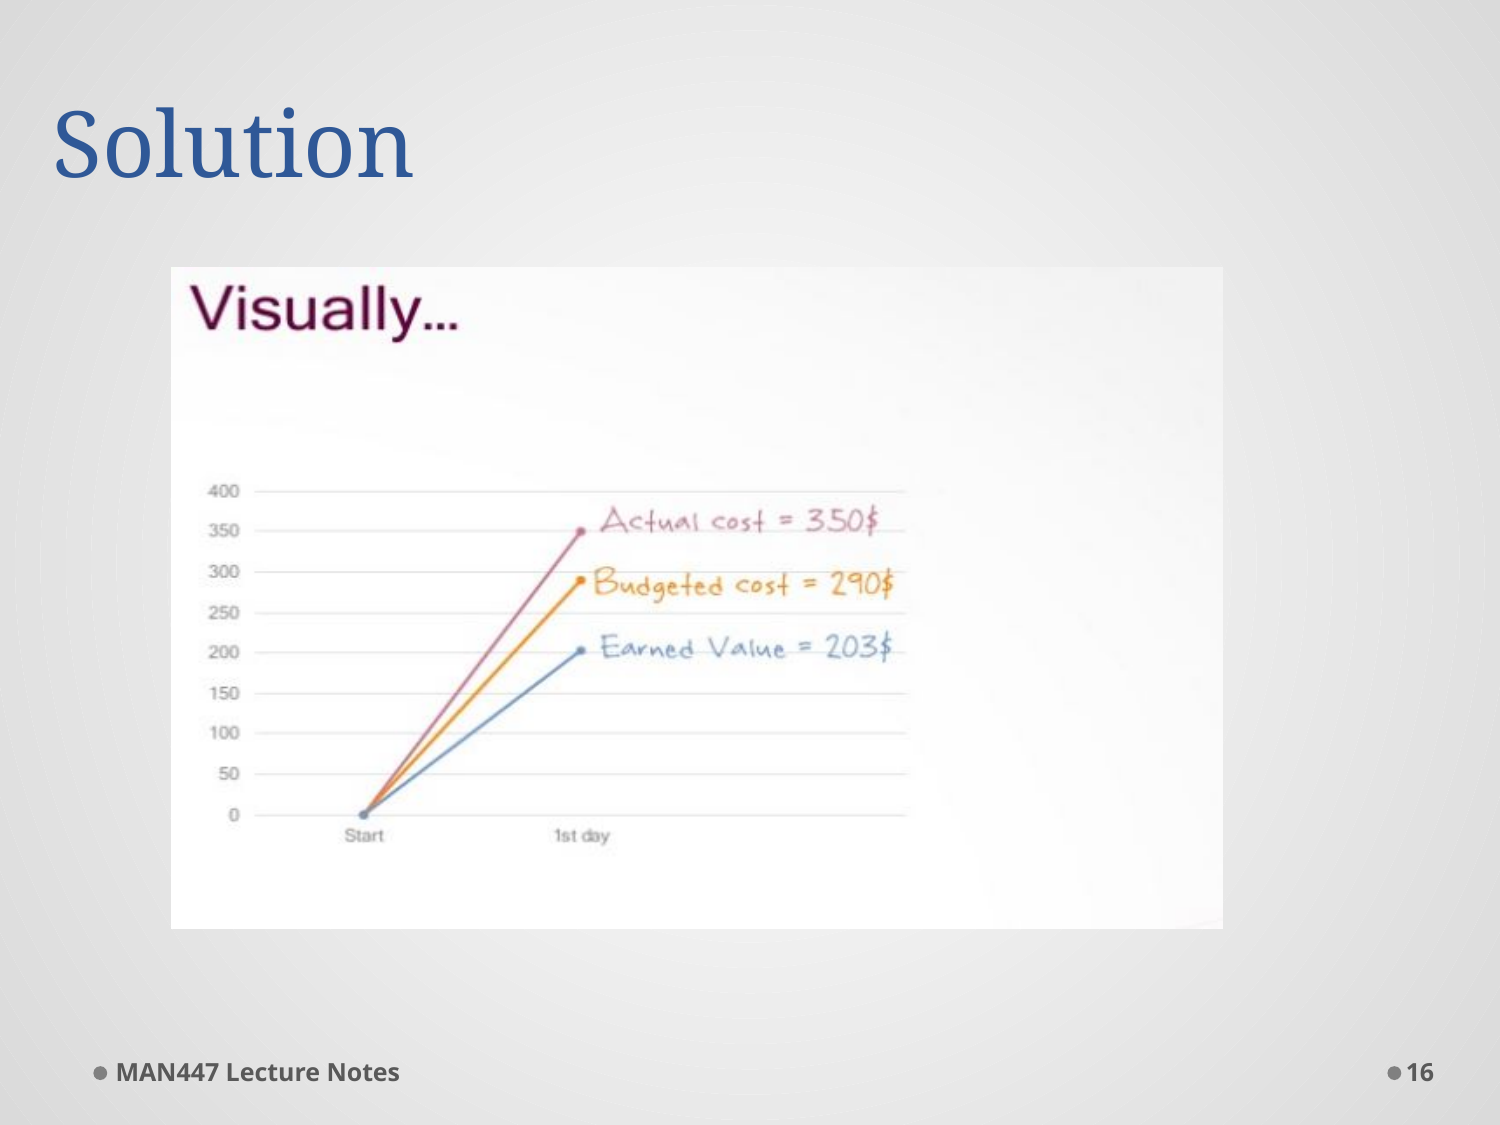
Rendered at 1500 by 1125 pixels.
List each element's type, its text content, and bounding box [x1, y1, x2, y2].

footer MAN447 Lecture Notes [108, 1042, 576, 1103]
slide_number 16 [1401, 1042, 1494, 1103]
title Solution [37, 19, 1388, 204]
picture [170, 266, 1223, 929]
